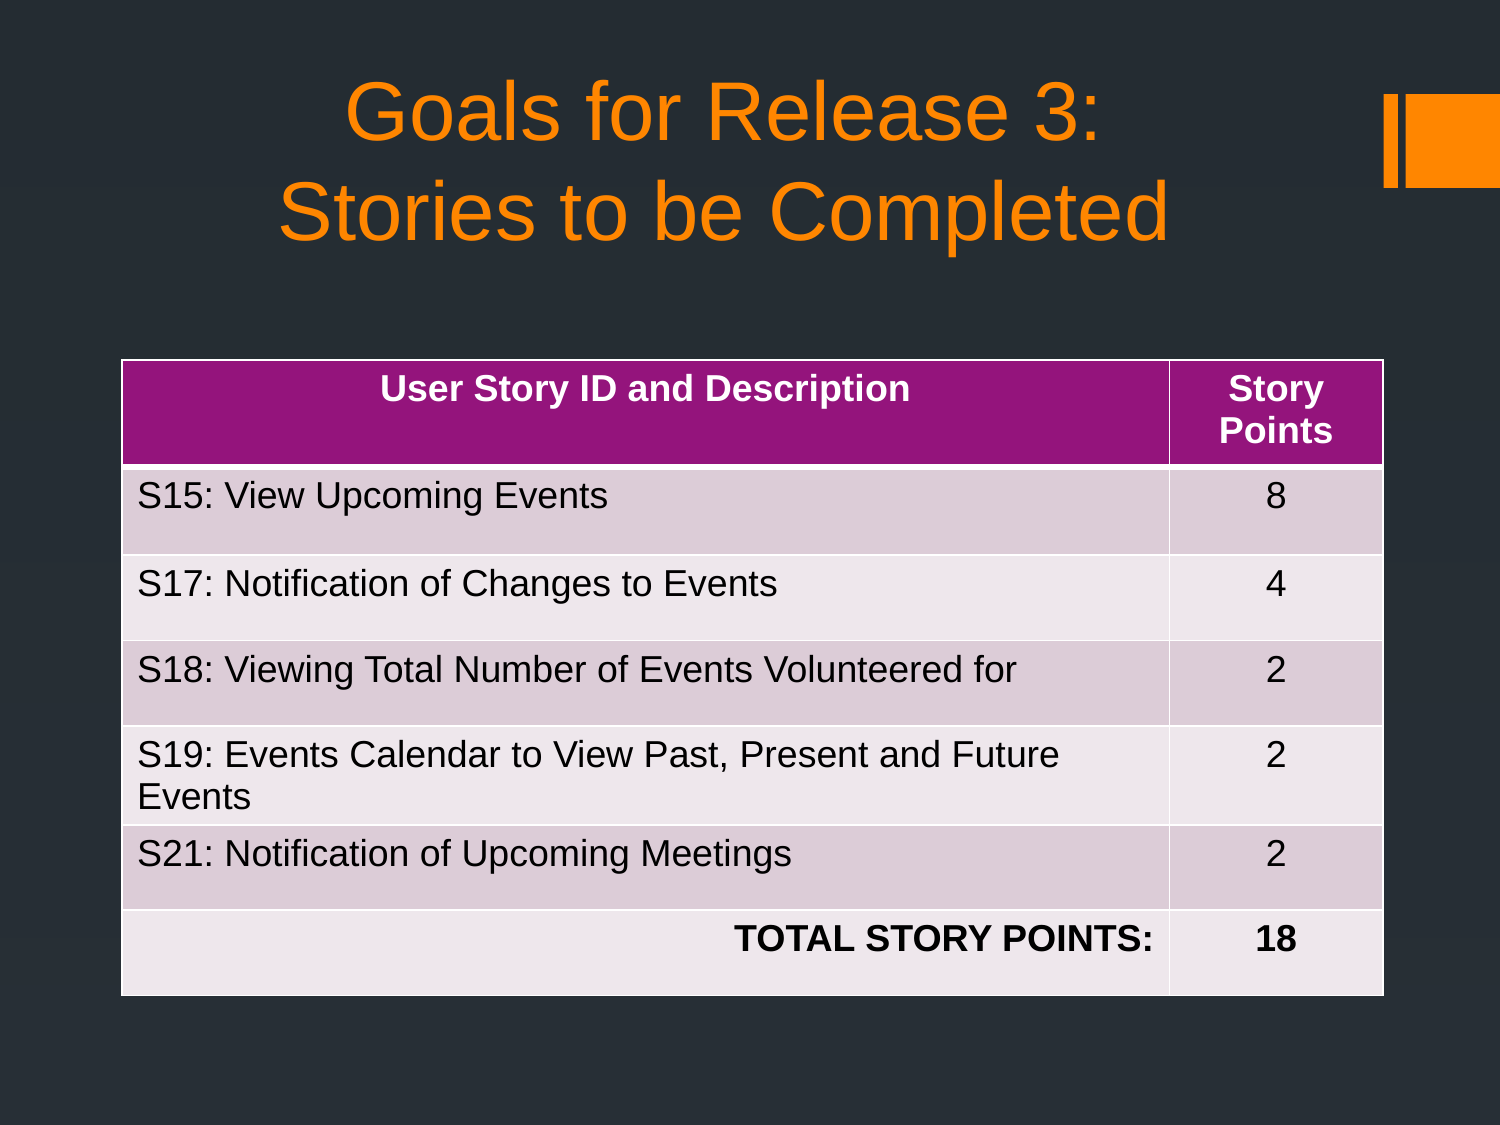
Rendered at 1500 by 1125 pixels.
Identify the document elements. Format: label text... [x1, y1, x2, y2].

table_cell 8 [1170, 470, 1382, 554]
table_cell S21: Notification of Upcoming Meetings [123, 826, 1169, 909]
table_cell 2 [1170, 727, 1382, 824]
table_cell TOTAL STORY POINTS: [123, 911, 1169, 995]
table_cell S17: Notification of Changes to Events [123, 556, 1169, 640]
table_cell 2 [1170, 641, 1382, 725]
table_cell S19: Events Calendar to View Past, Present and Future Events [123, 727, 1169, 824]
table_header User Story ID and Description [123, 361, 1169, 464]
table_cell S18: Viewing Total Number of Events Volunteered for [123, 641, 1169, 725]
title Goals for Release 3: Stories to be Completed [122, 41, 1350, 265]
table_cell S15: View Upcoming Events [123, 470, 1169, 554]
table_header Story Points [1170, 361, 1382, 464]
table_cell 4 [1170, 556, 1382, 640]
table_cell 2 [1170, 826, 1382, 909]
table_cell 18 [1170, 911, 1382, 995]
